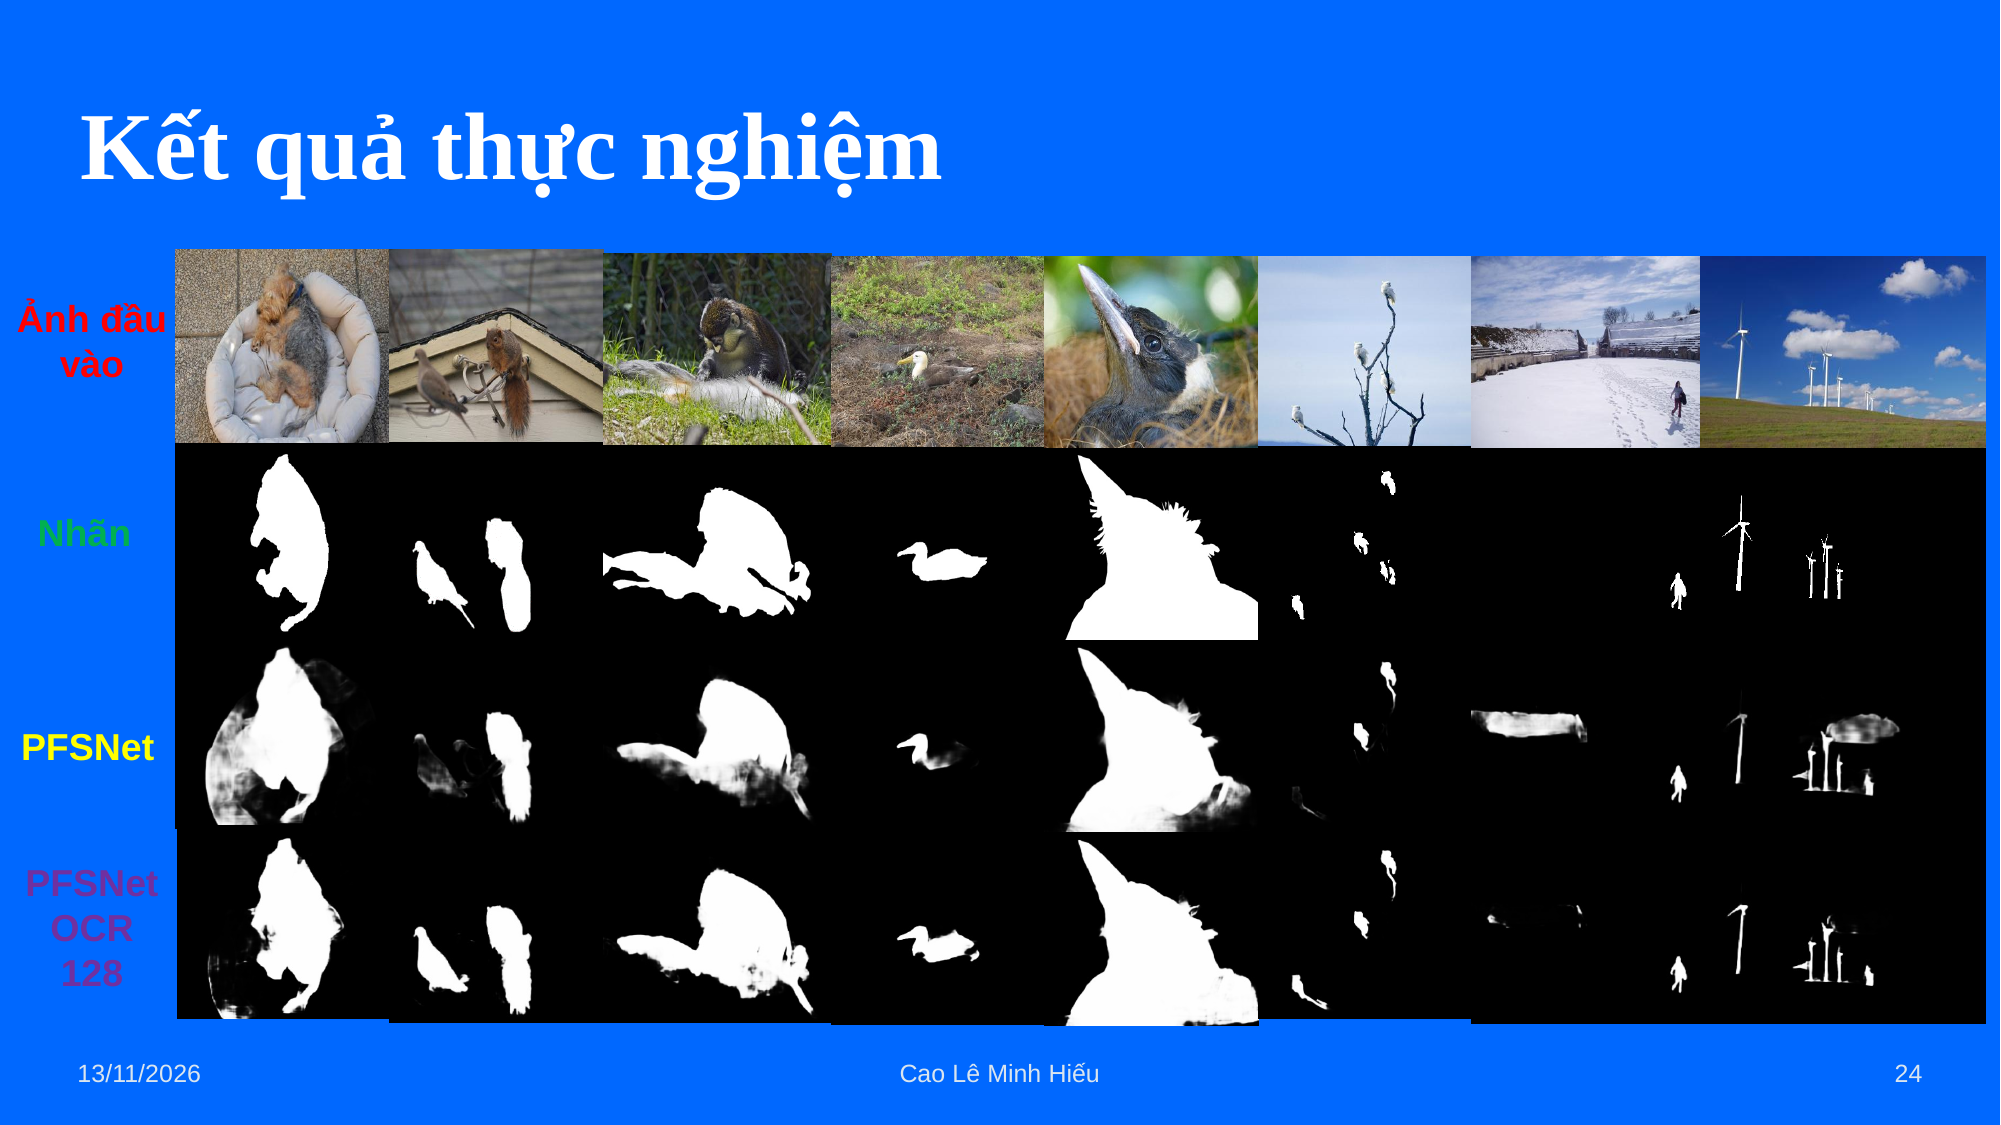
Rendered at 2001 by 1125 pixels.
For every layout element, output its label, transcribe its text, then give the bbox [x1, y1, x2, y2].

slide_number 24 [1487, 1042, 1938, 1103]
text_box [175, 249, 1986, 1026]
text_box Kết quả thực nghiệm [0, 32, 1315, 250]
text_box PFSNet OCR 128 [6, 851, 175, 1001]
text_box PFSNet [6, 716, 175, 776]
text_box Nhãn [6, 501, 163, 562]
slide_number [62, 1042, 513, 1103]
footer Cao Lê Minh Hiếu [662, 1042, 1338, 1103]
text_box Ảnh đầu vào [0, 287, 175, 393]
